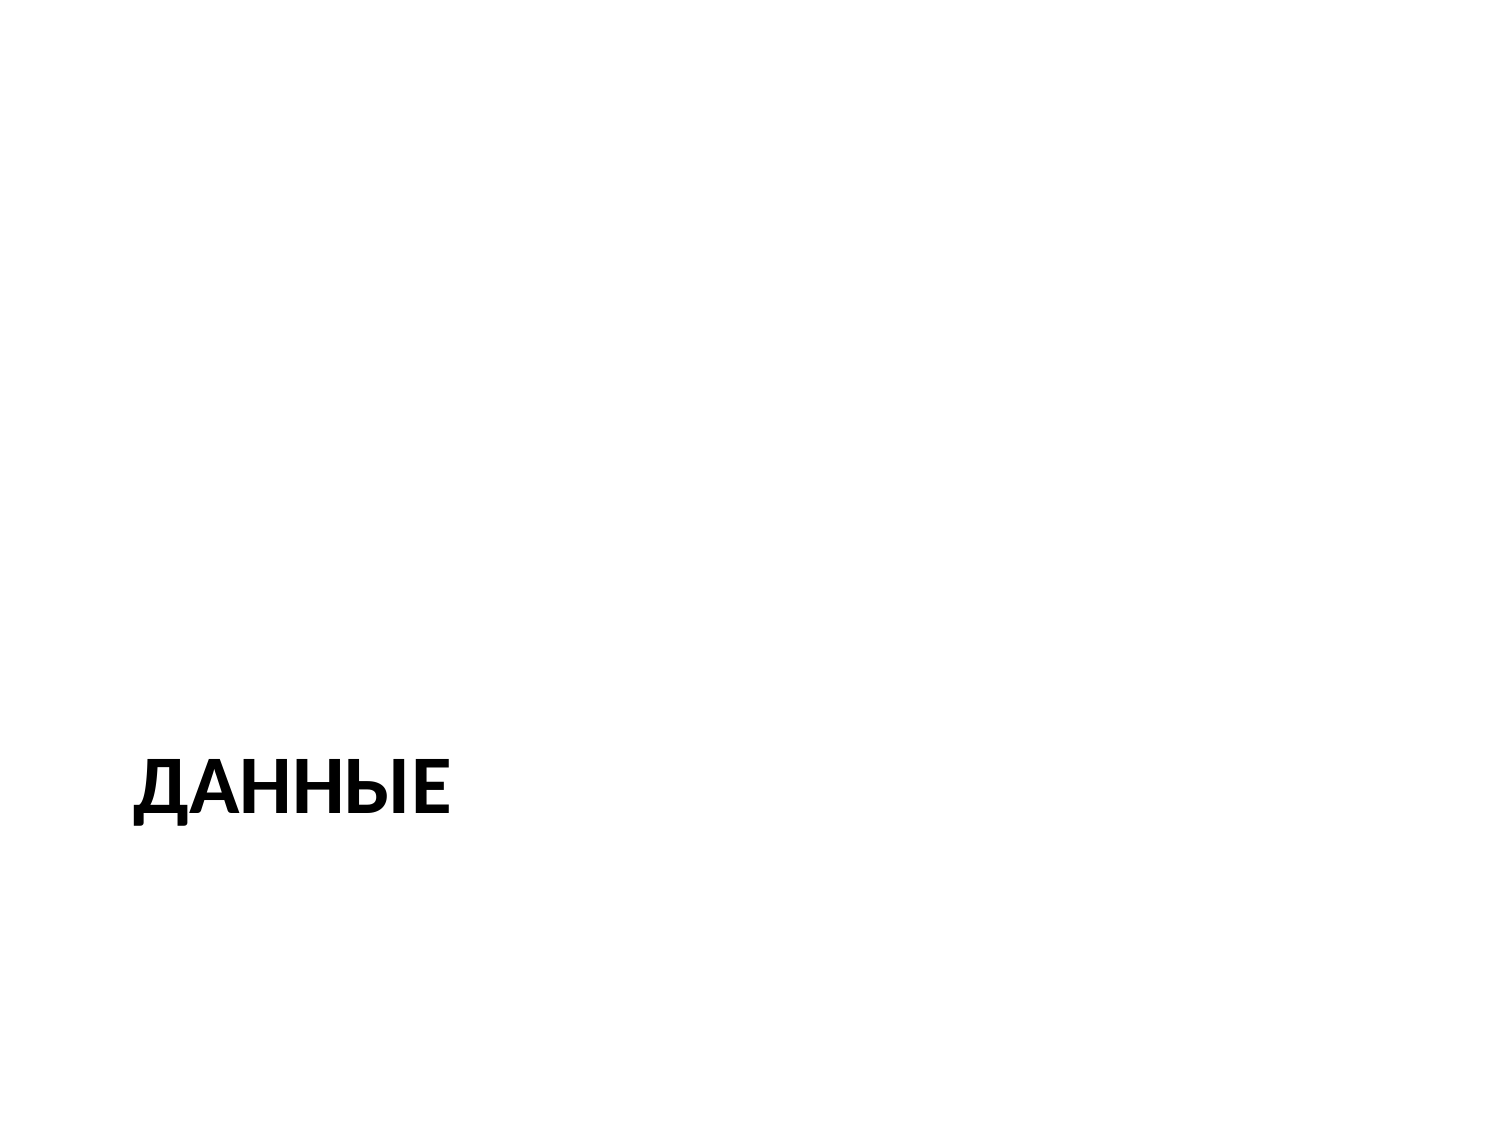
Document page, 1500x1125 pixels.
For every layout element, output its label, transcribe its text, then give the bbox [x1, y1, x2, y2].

title Данные [118, 722, 1394, 947]
